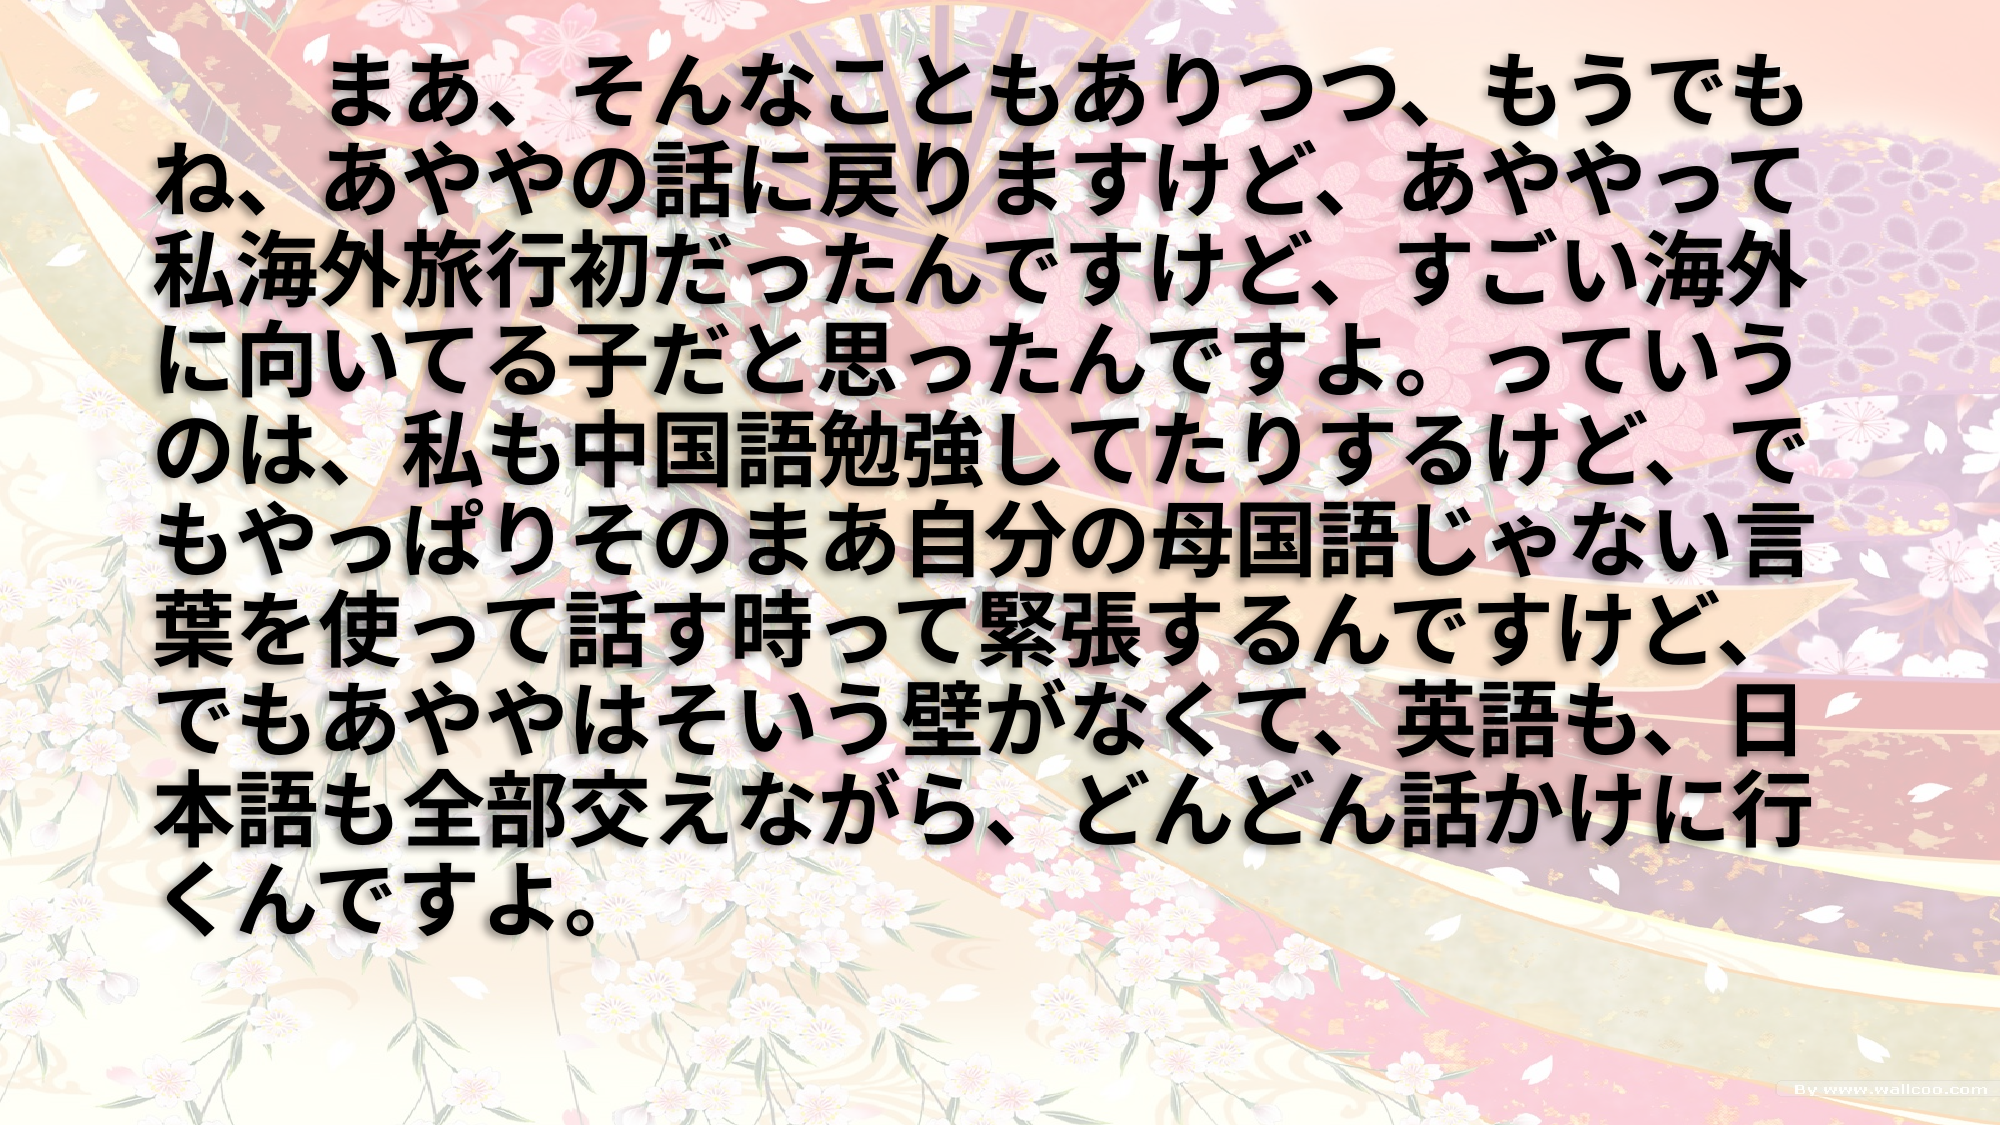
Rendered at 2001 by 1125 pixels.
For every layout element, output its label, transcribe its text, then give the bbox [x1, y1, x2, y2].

list まあ、そんなこともありつつ、もうでもね、あややの話に戻りますけど、あややって私海外旅行初だったんですけど、すごい海外に向いてる子だと思ったんですよ。っていうのは、私も中国語勉強してたりするけど、でもやっぱりそのまあ自分の母国語じゃない言葉を使って話す時って緊張するんですけど、でもあややはそいう壁がなくて、英語も、日本語も全部交えながら、どんどん話かけに行くんですよ。 [137, 41, 1863, 1070]
